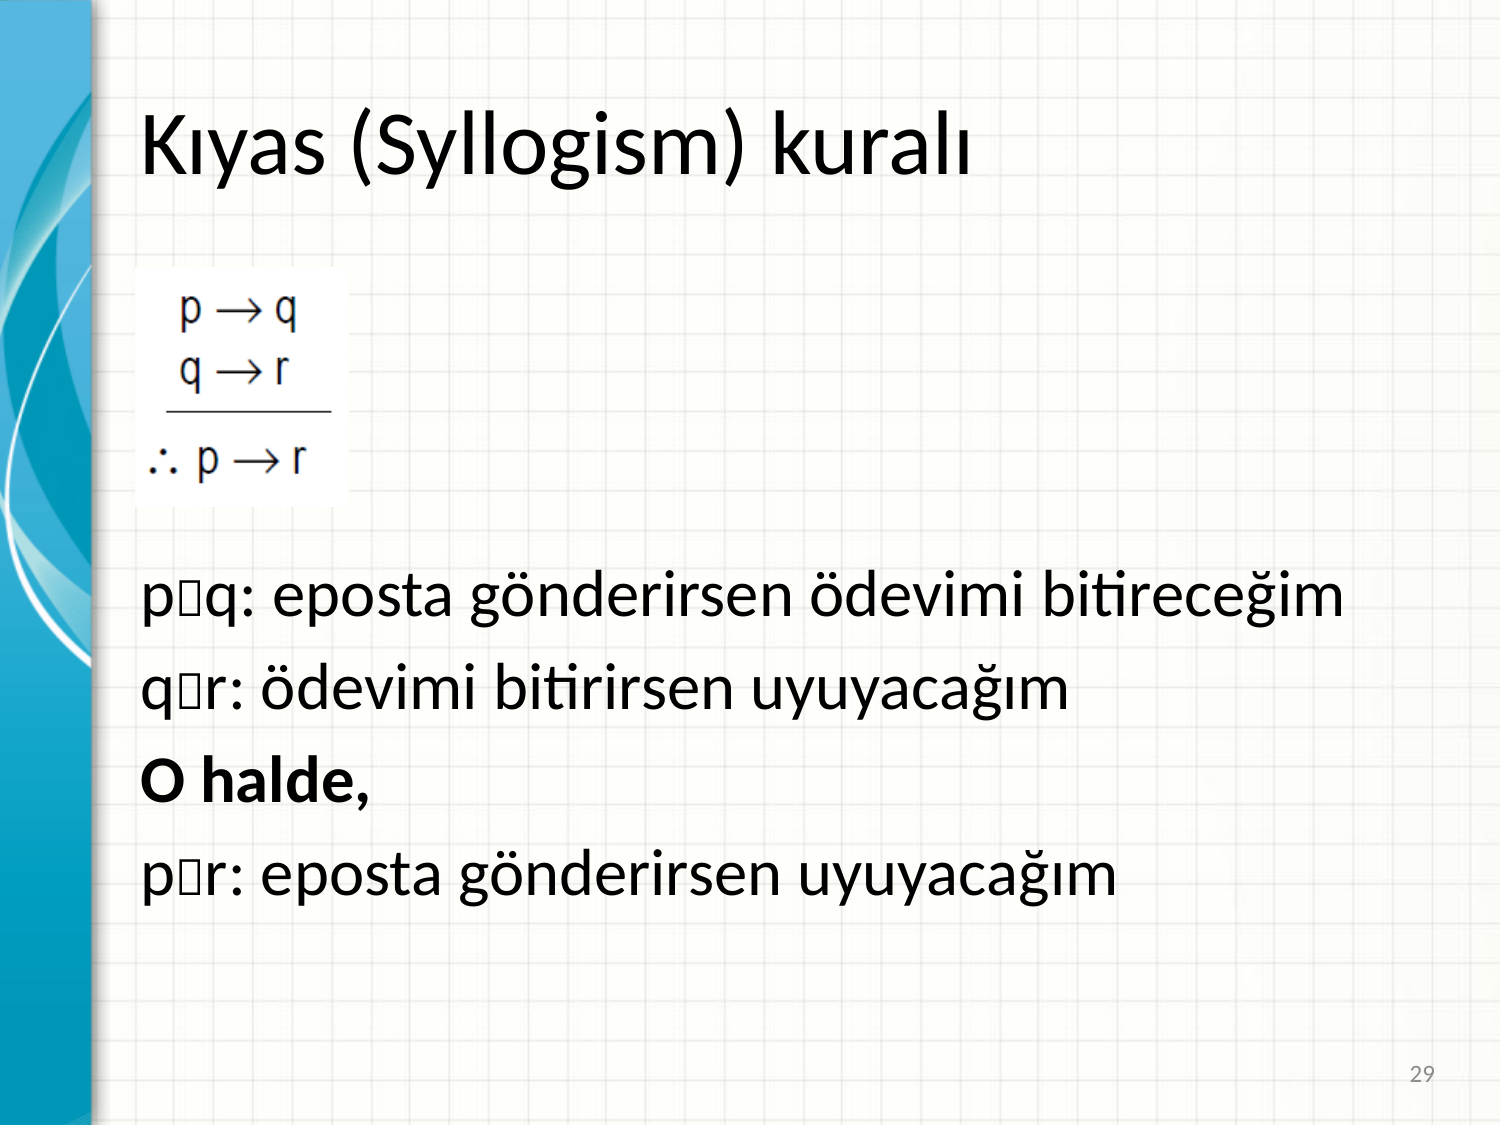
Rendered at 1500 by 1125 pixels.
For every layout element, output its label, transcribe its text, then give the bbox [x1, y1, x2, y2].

picture [0, 0, 1500, 1125]
title Kıyas (Syllogism) kuralı [125, 44, 1450, 232]
slide_number 29 [1100, 1042, 1450, 1103]
list pq: eposta gönderirsen ödevimi bitireceğim qr: ödevimi bitirirsen uyuyacağım O halde, pr: eposta gönderirsen uyuyacağım [125, 261, 1450, 967]
